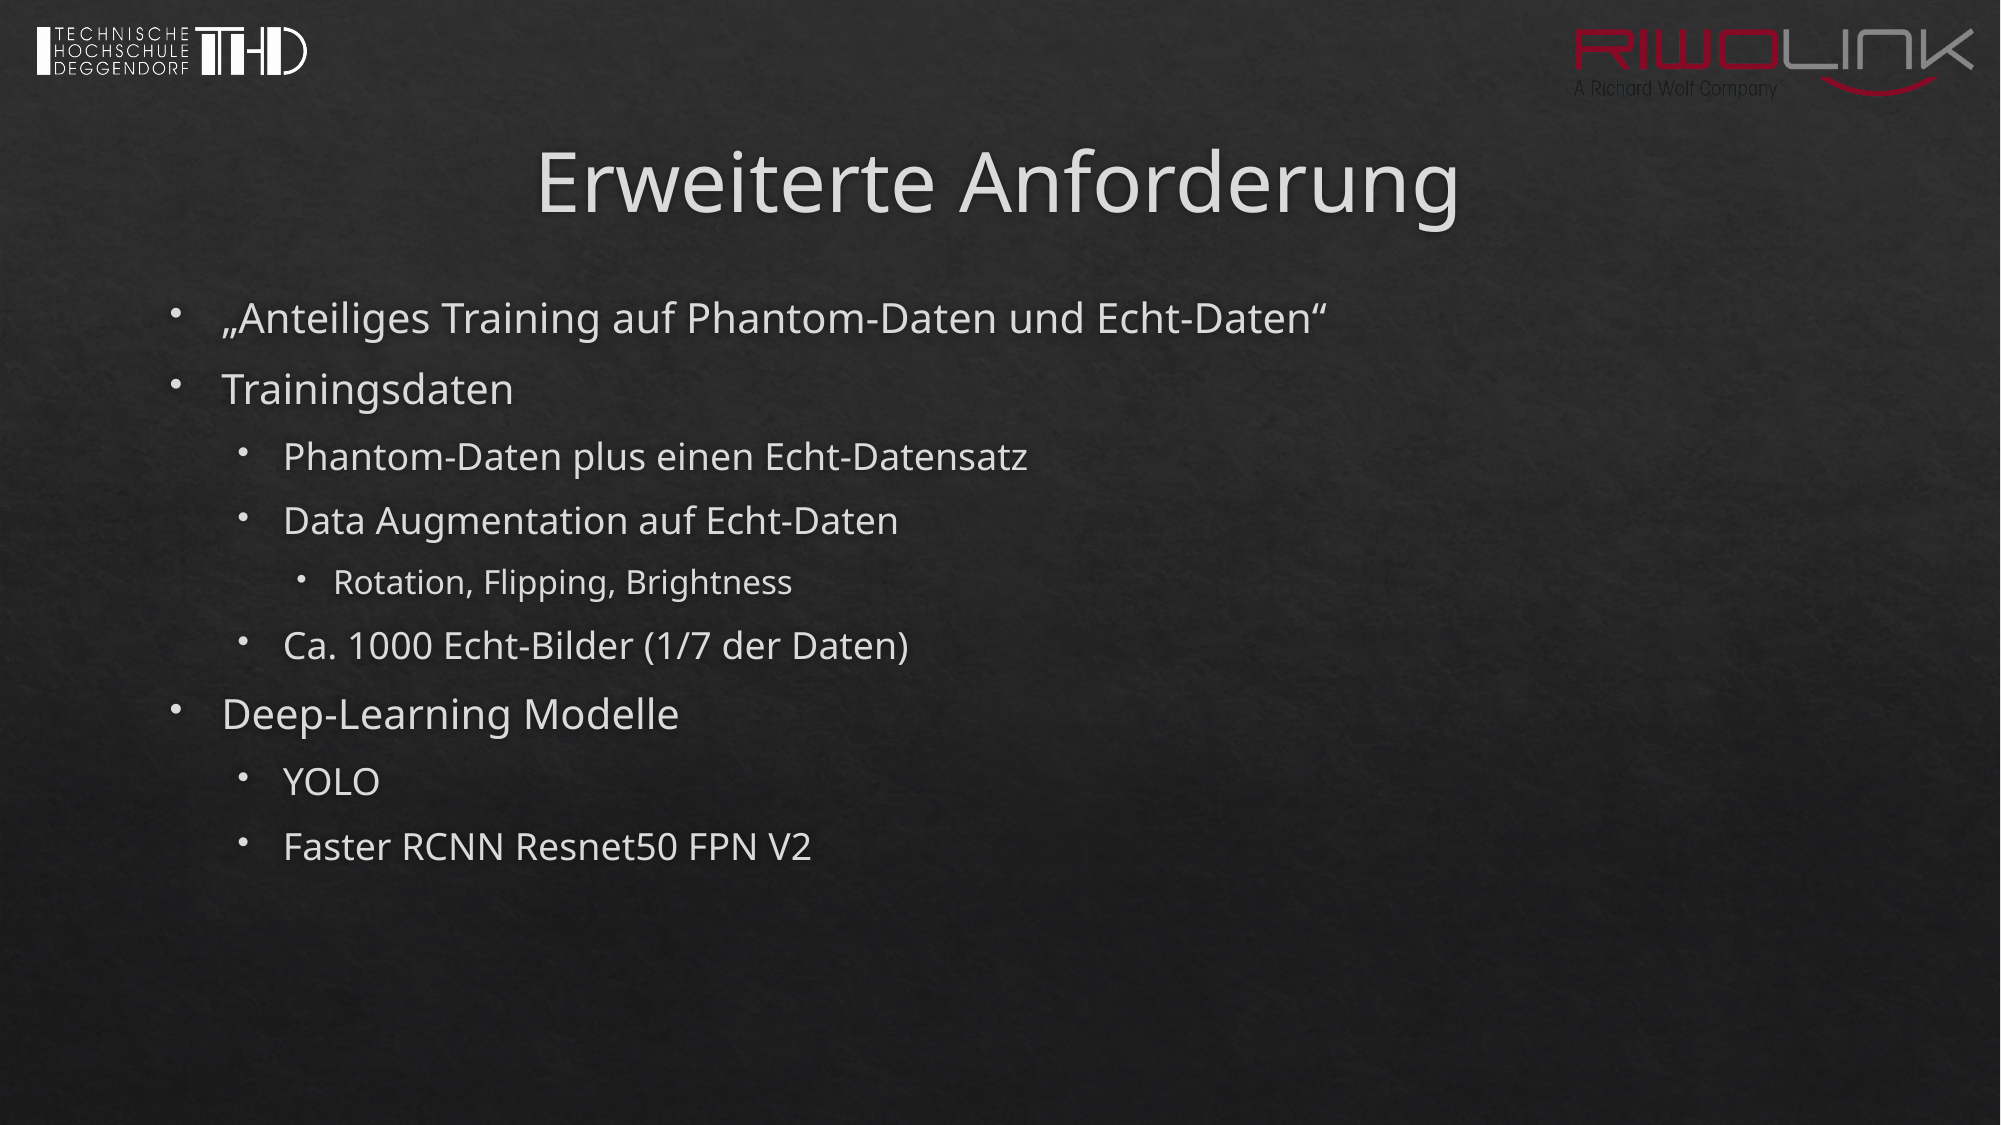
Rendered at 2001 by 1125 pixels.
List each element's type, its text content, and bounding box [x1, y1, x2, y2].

picture [1574, 28, 1974, 100]
list „Anteiliges Training auf Phantom-Daten und Echt-Daten“ Trainingsdaten Phantom-Daten plus einen Echt-Datensatz Data Augmentation auf Echt-Daten Rotation, Flipping, Brightness Ca. 1000 Echt-Bilder (1/7 der Daten) Deep-Learning Modelle YOLO Faster RCNN Resnet50 FPN V2 [149, 284, 1849, 950]
title Erweiterte Anforderung [149, 99, 1849, 260]
picture [37, 27, 307, 75]
